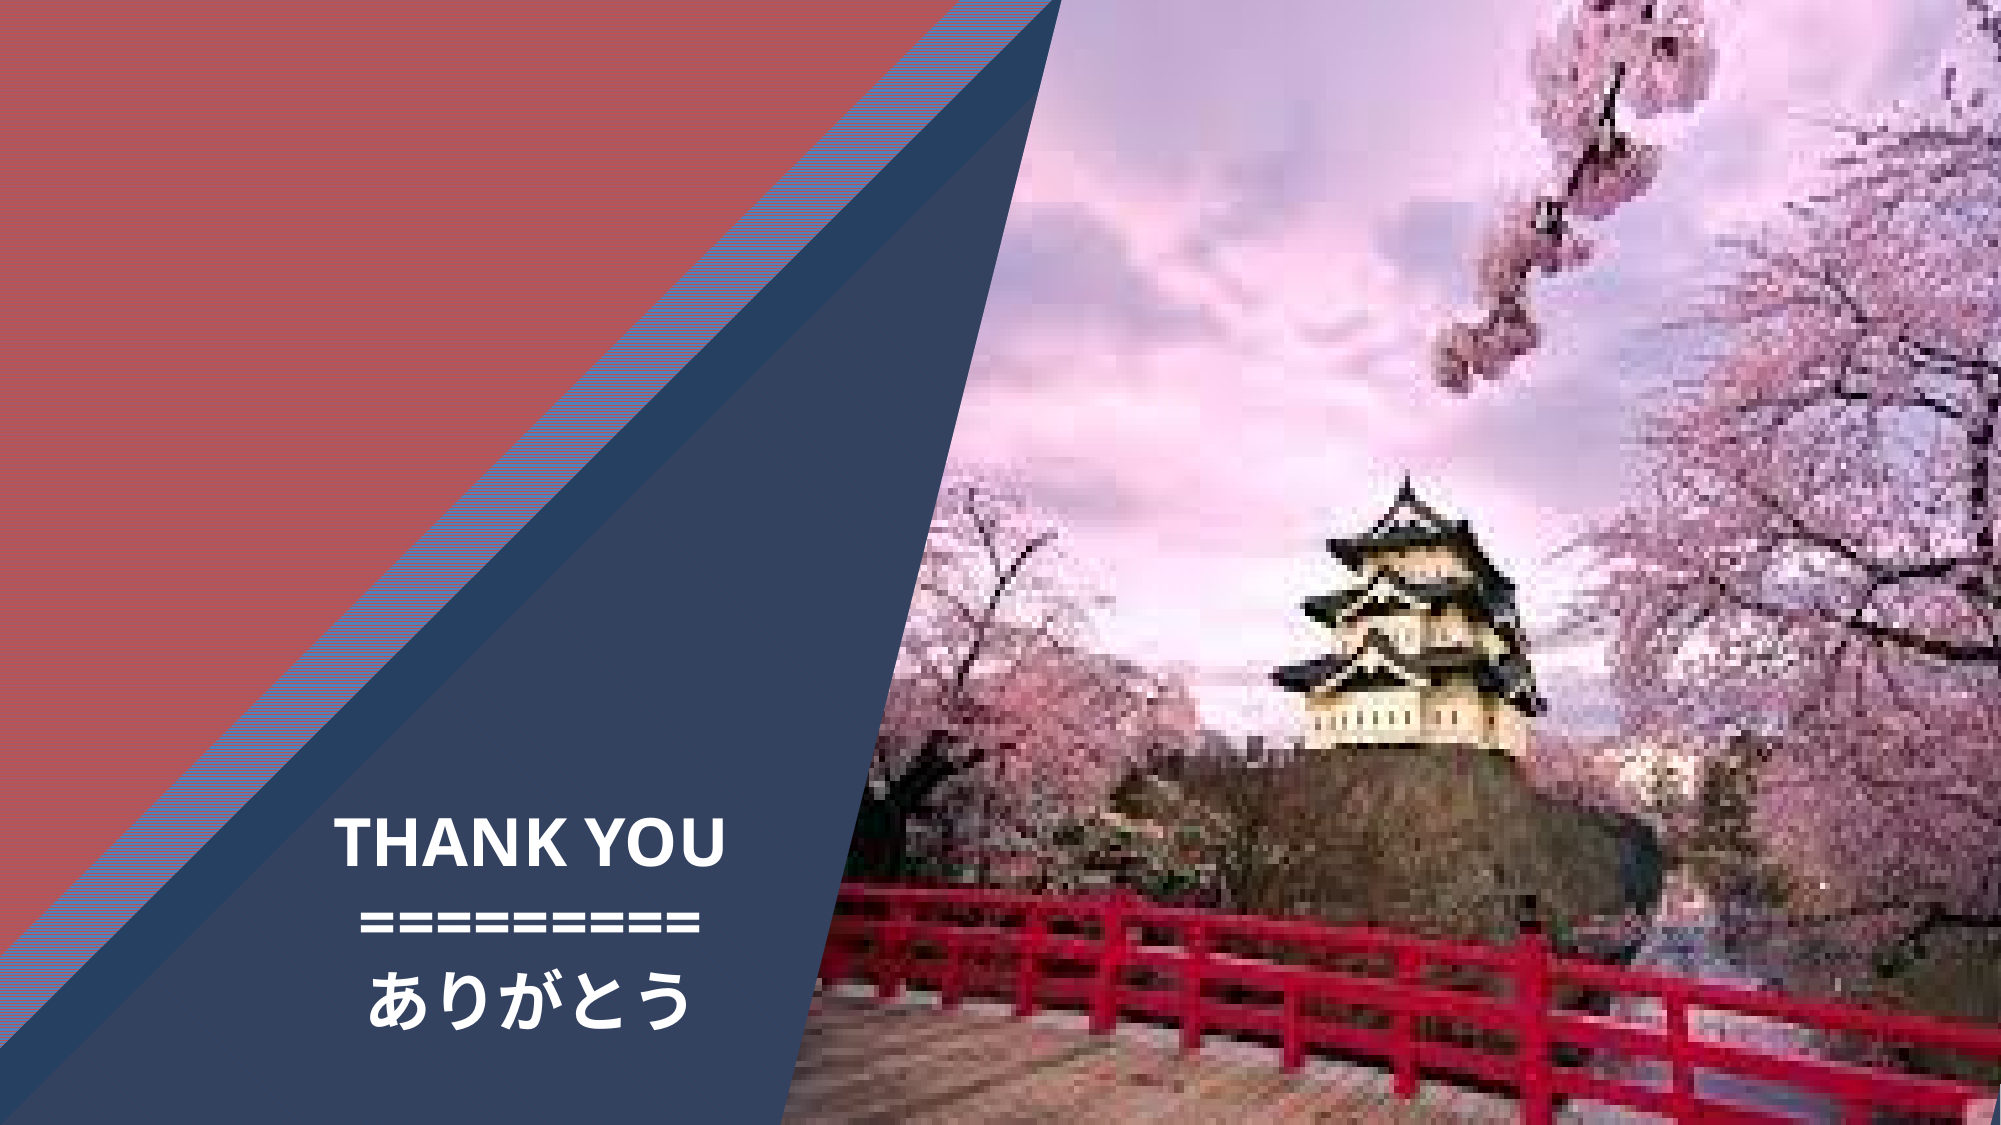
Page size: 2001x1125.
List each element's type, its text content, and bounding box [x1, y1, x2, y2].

picture [780, 0, 2001, 1125]
title Thank You ========= ありがとう [260, 714, 780, 1125]
